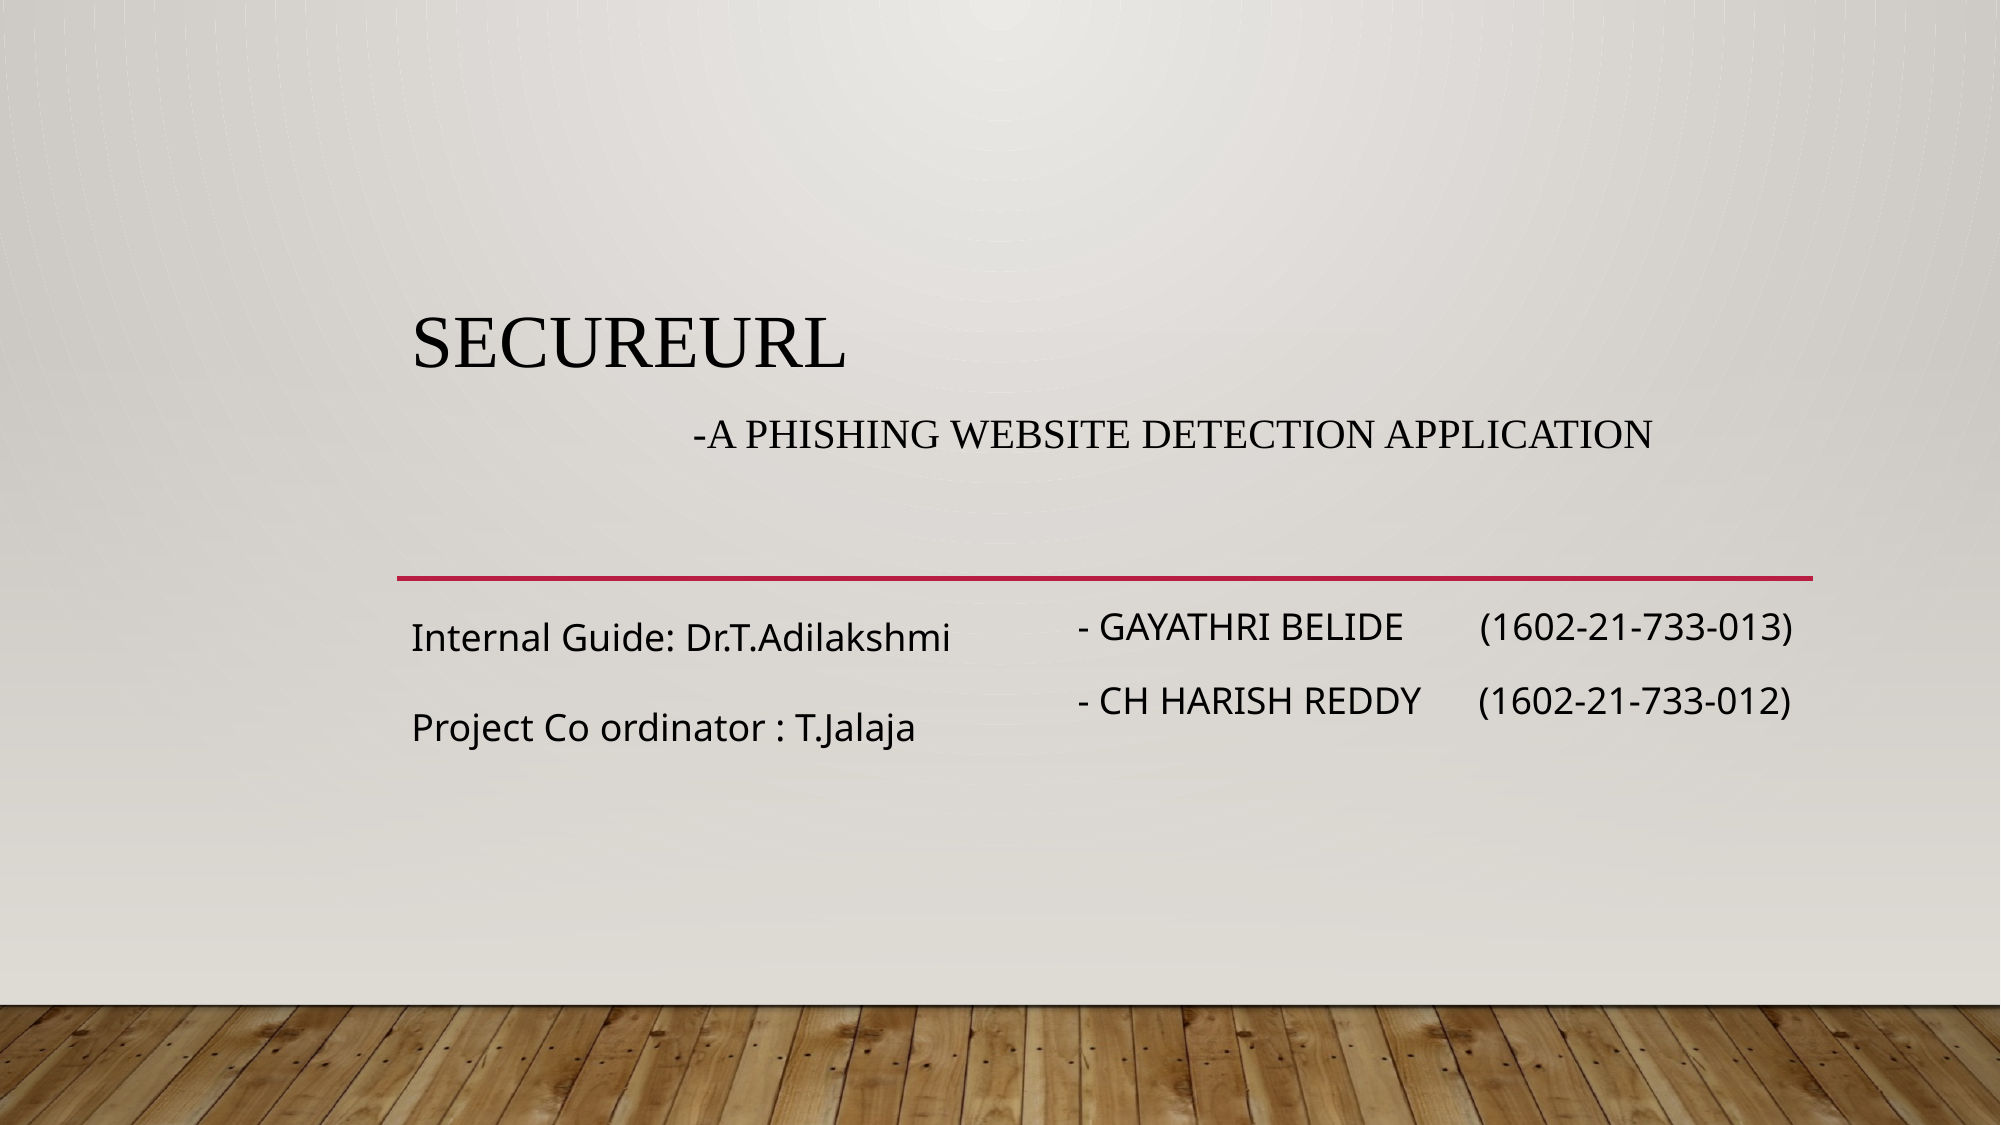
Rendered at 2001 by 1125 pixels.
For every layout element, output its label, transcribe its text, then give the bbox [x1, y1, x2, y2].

text_box Internal Guide: Dr.T.Adilakshmi Project Co ordinator : T.Jalaja [396, 606, 1104, 757]
picture [0, 1005, 2000, 1125]
subtitle - GAYATHRI bELIDE (1602-21-733-013) - Ch harish reddy (1602-21-733-012) [340, 579, 1814, 740]
title SecureUrl -A Phishing website detection application [396, 248, 1814, 547]
